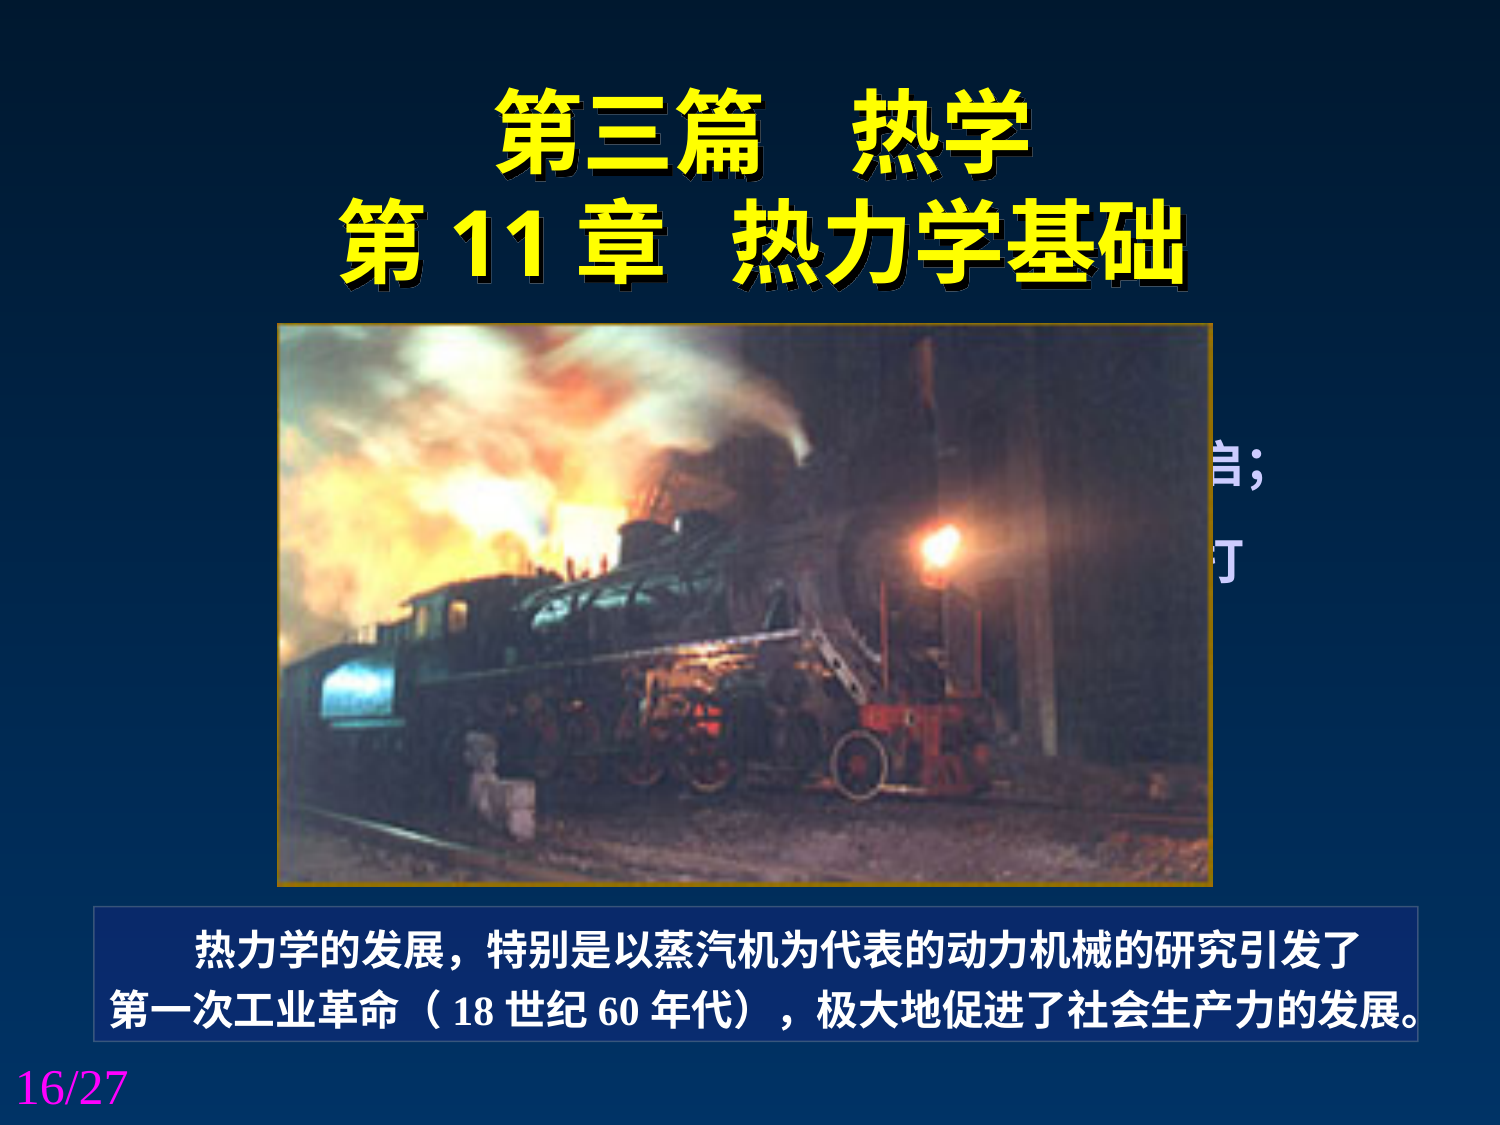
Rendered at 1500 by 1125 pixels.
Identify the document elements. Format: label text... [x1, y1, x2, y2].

text_box 2. 带吸管的保温杯（装热水）摇晃后，打开瓶盖会喷水。 [1218, 512, 1272, 666]
picture [277, 323, 1214, 887]
text_box 热力学的发展，特别是以蒸汽机为代表的动力机械的研究引发了第一次工业革命（18世纪60年代），极大地促进了社会生产力的发展。 [93, 906, 1418, 1042]
text_box 16/27 [0, 1046, 350, 1125]
text_box 1. 装有热水的杯子冷却后，瓶盖很难开启； [1218, 416, 1396, 500]
text_box 第三篇 热学 第11章 热力学基础 [183, 67, 1341, 303]
